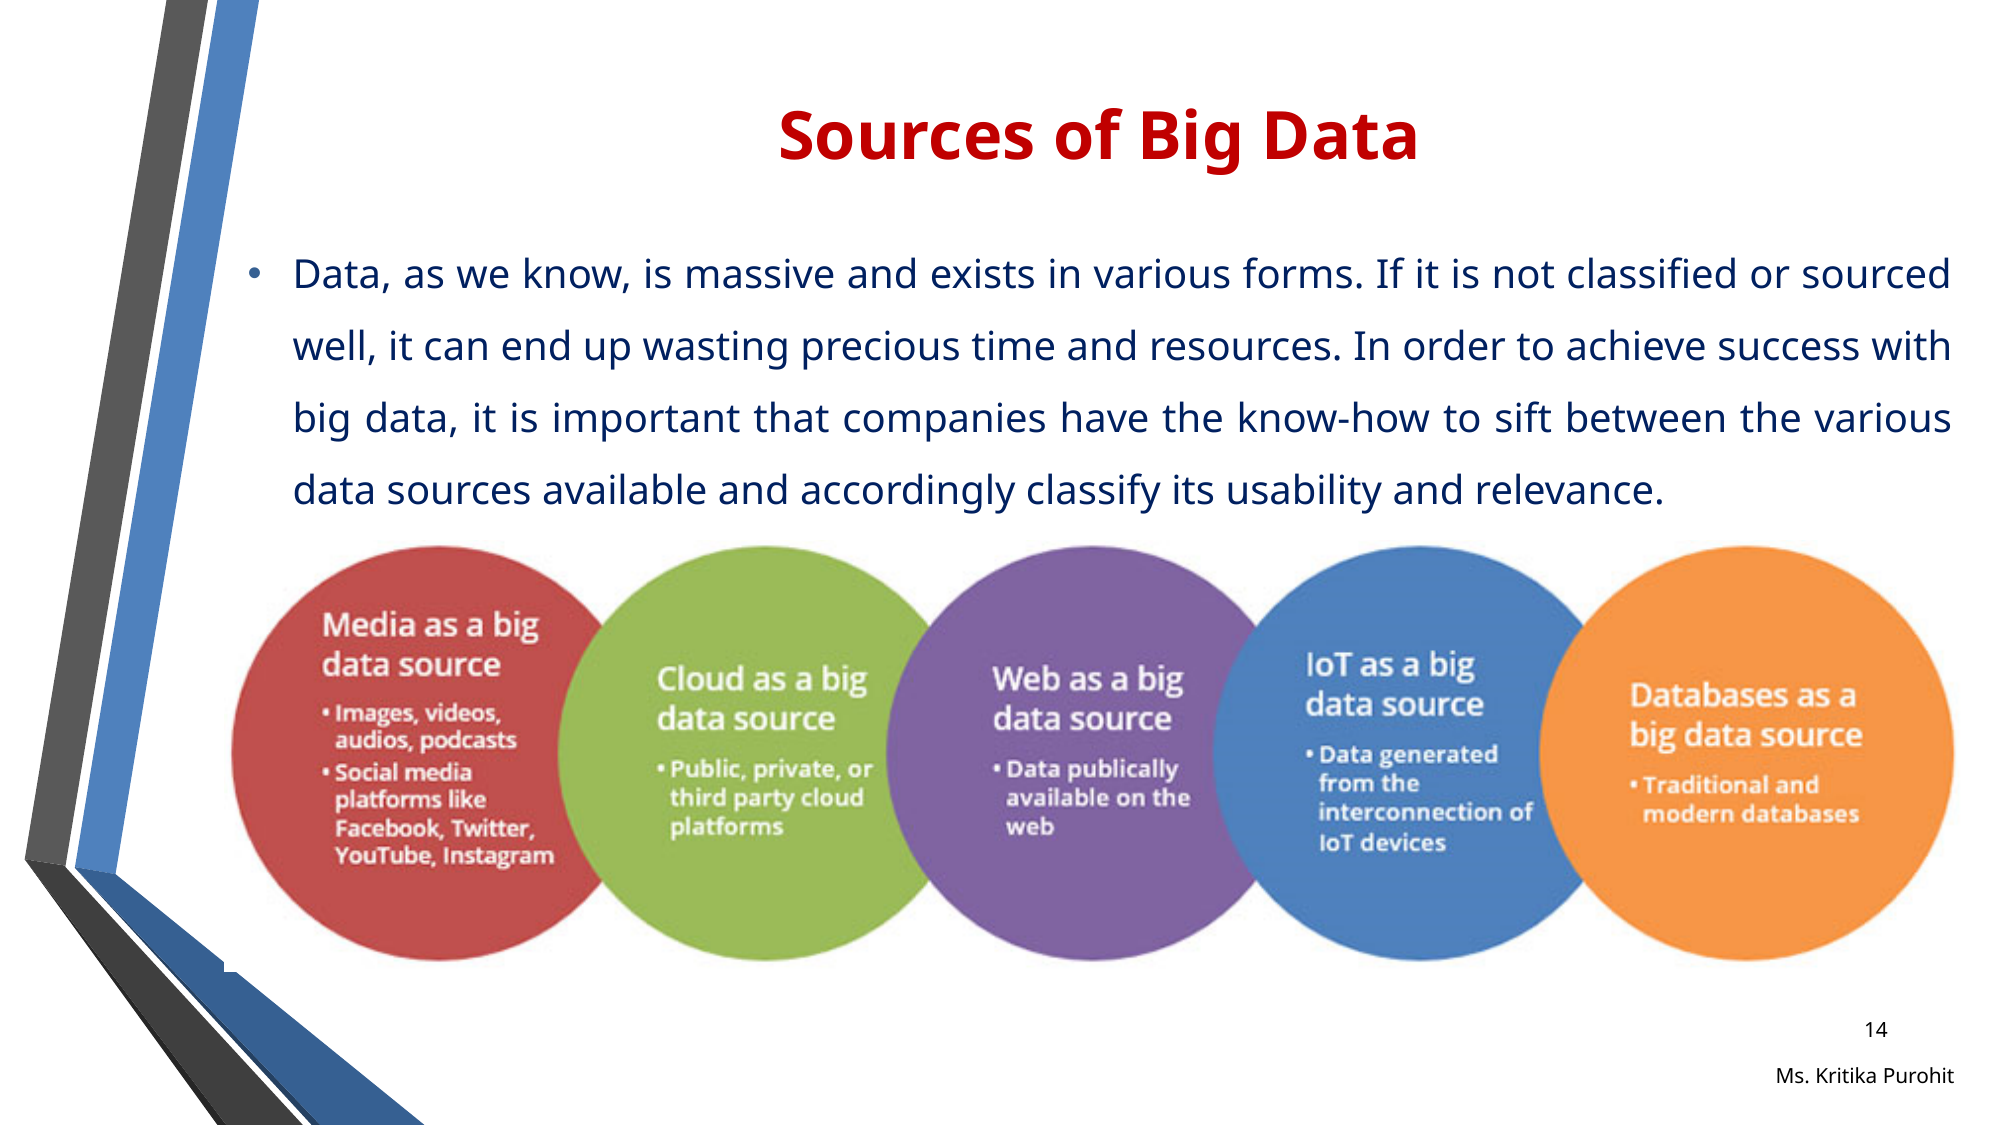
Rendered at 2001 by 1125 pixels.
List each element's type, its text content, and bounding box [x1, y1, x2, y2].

footer Ms. Kritika Purohit [1760, 1044, 1992, 1105]
title Sources of Big Data [277, 83, 1922, 183]
slide_number 14 [1830, 1001, 1922, 1062]
picture [224, 540, 1970, 972]
list Data, as we know, is massive and exists in various forms. If it is not classified or sourced well, it can end up wasting precious time and resources. In order to achieve success with big data, it is important that companies have the know-how to sift between the various data sources available and accordingly classify its usability and relevance. [232, 182, 1970, 540]
